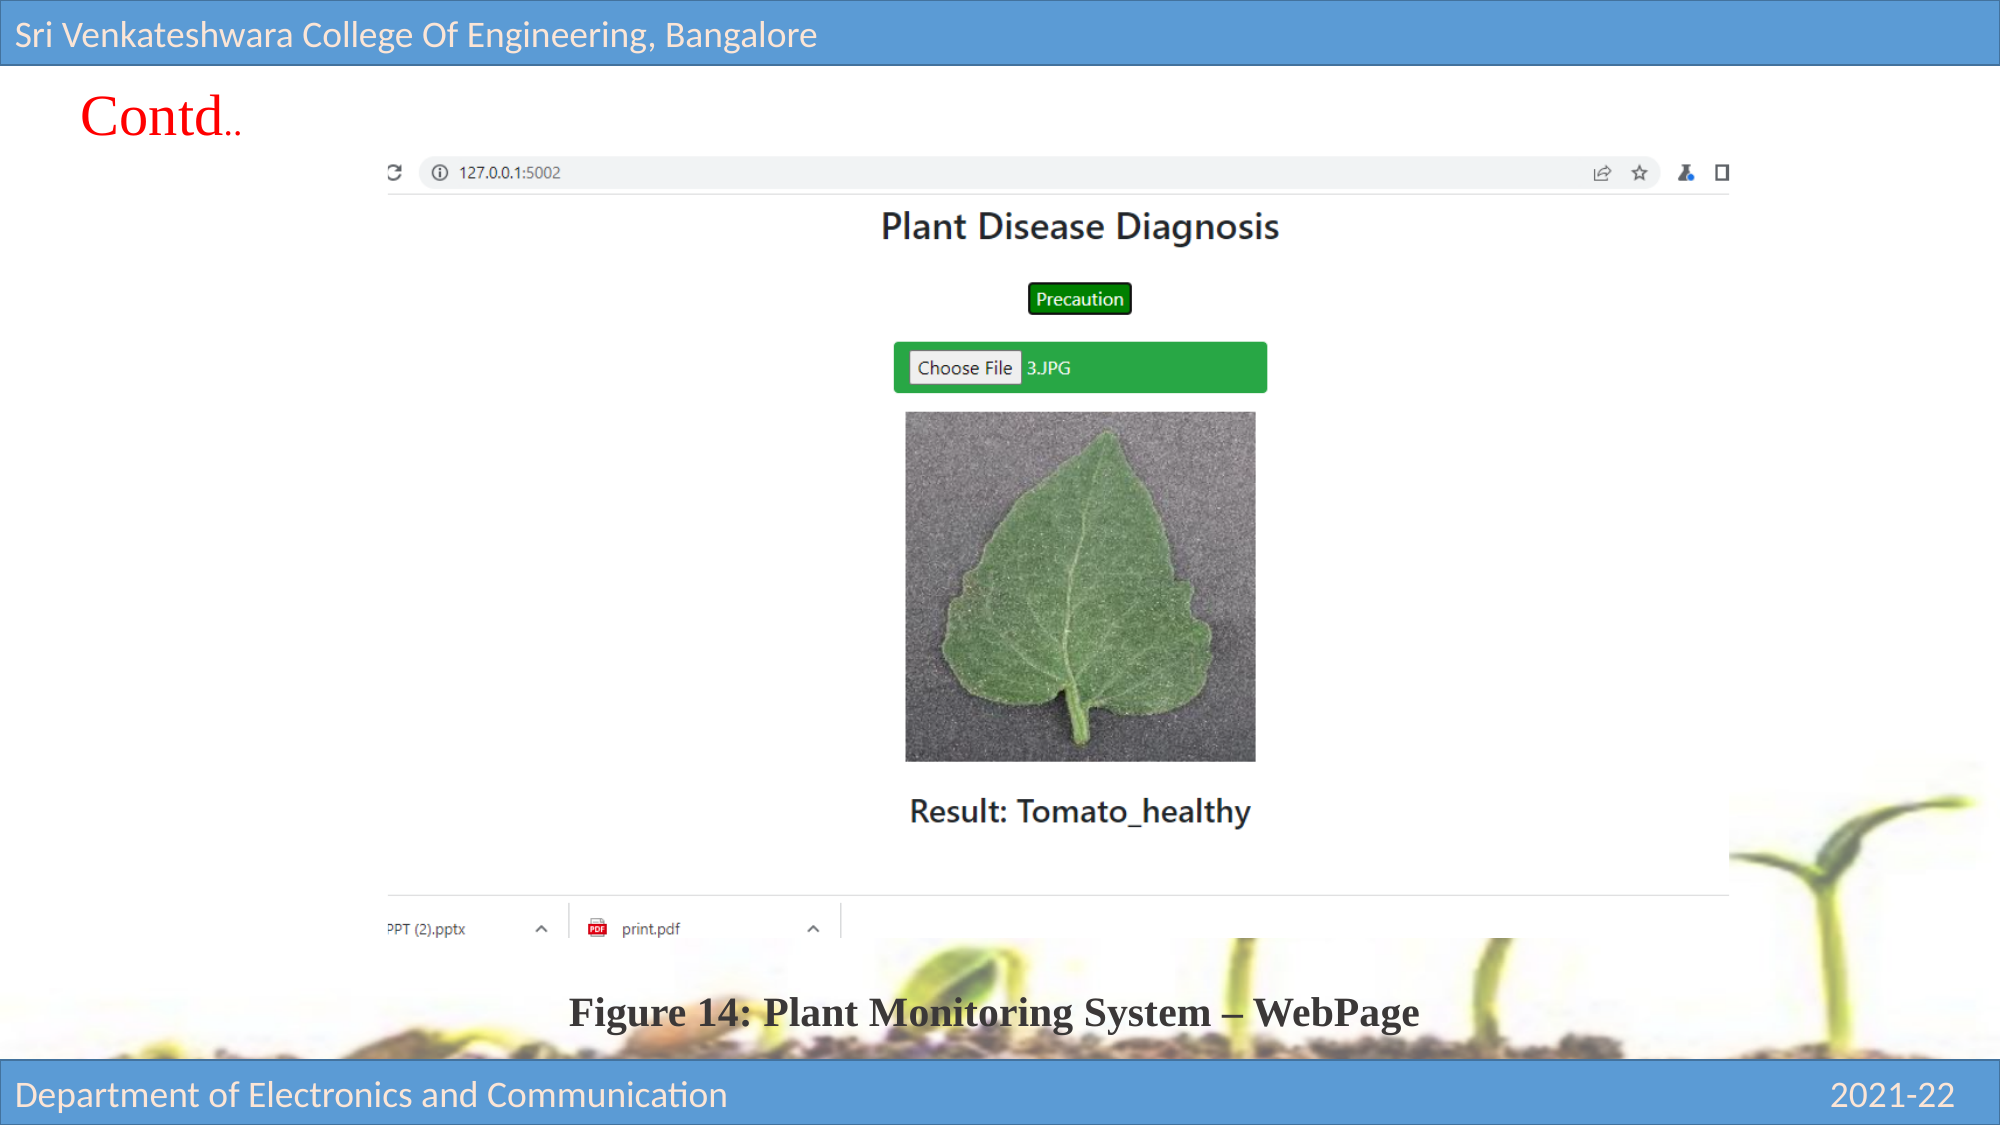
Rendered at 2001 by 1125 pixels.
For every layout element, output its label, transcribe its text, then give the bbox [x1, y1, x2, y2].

picture [387, 155, 1730, 938]
text_box Figure 14: Plant Monitoring System – WebPage [278, 969, 1722, 1101]
text_box Contd.. [65, 69, 258, 155]
text_box Sri Venkateshwara College Of Engineering, Bangalore [0, 0, 2000, 66]
text_box Department of Electronics and Communication 2021-22 [0, 1059, 2000, 1125]
